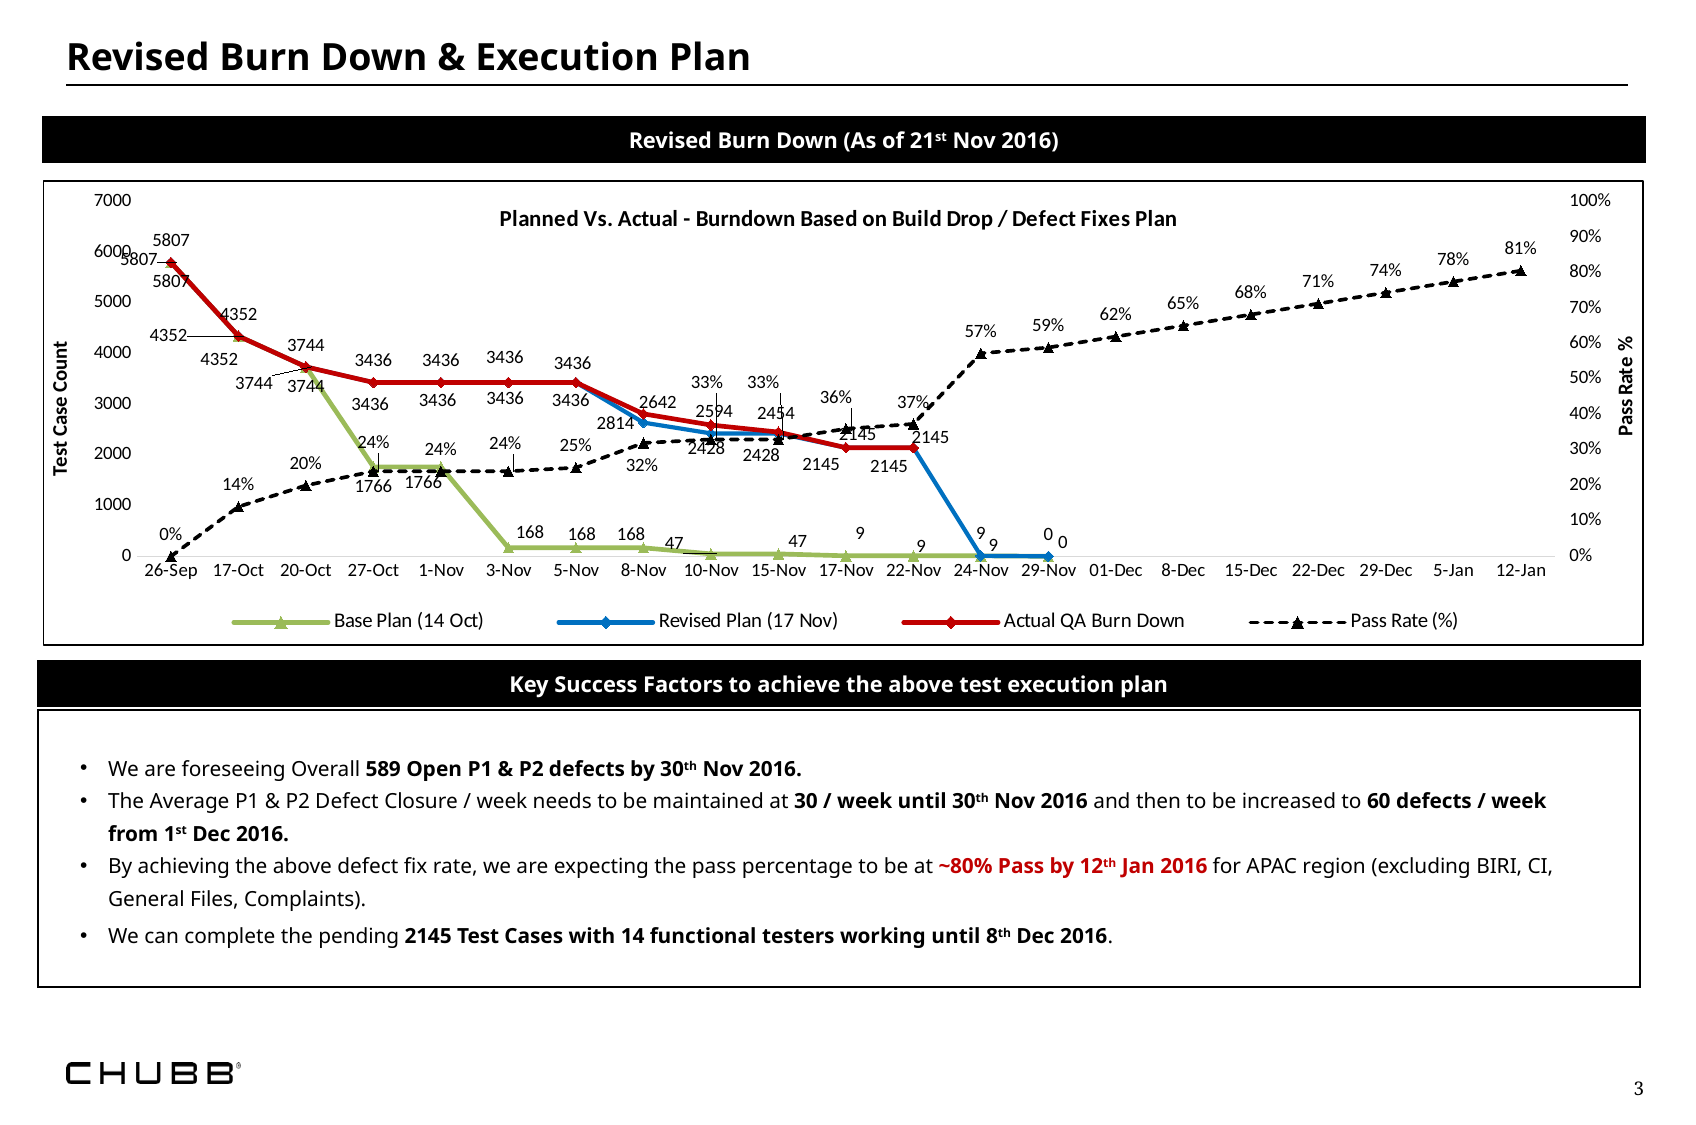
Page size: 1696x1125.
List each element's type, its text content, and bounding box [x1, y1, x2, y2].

chart [42, 180, 1644, 646]
text_box [37, 709, 1641, 988]
text_box Revised Burn Down (As of 21st Nov 2016) [42, 116, 1646, 163]
slide_number 3 [1553, 1074, 1644, 1105]
picture [66, 1062, 241, 1084]
text_box Key Success Factors to achieve the above test execution plan [37, 660, 1641, 707]
text_box We are foreseeing Overall 589 Open P1 & P2 defects by 30th Nov 2016. The Average P1 & P2 Defect Closure / week needs to be maintained at 30 / week until 30th Nov 2016 and then to be increased to 60 defects / week from 1st Dec 2016. By achieving the above defect fix rate, we are expecting the pass percentage to be at ~80% Pass by 12th Jan 2016 for APAC region (excluding BIRI, CI, General Files, Complaints). We can complete the pending 2145 Test Cases with 14 functional testers working until 8th Dec 2016. [61, 748, 1567, 948]
text_box Revised Burn Down & Execution Plan [50, 24, 1567, 88]
